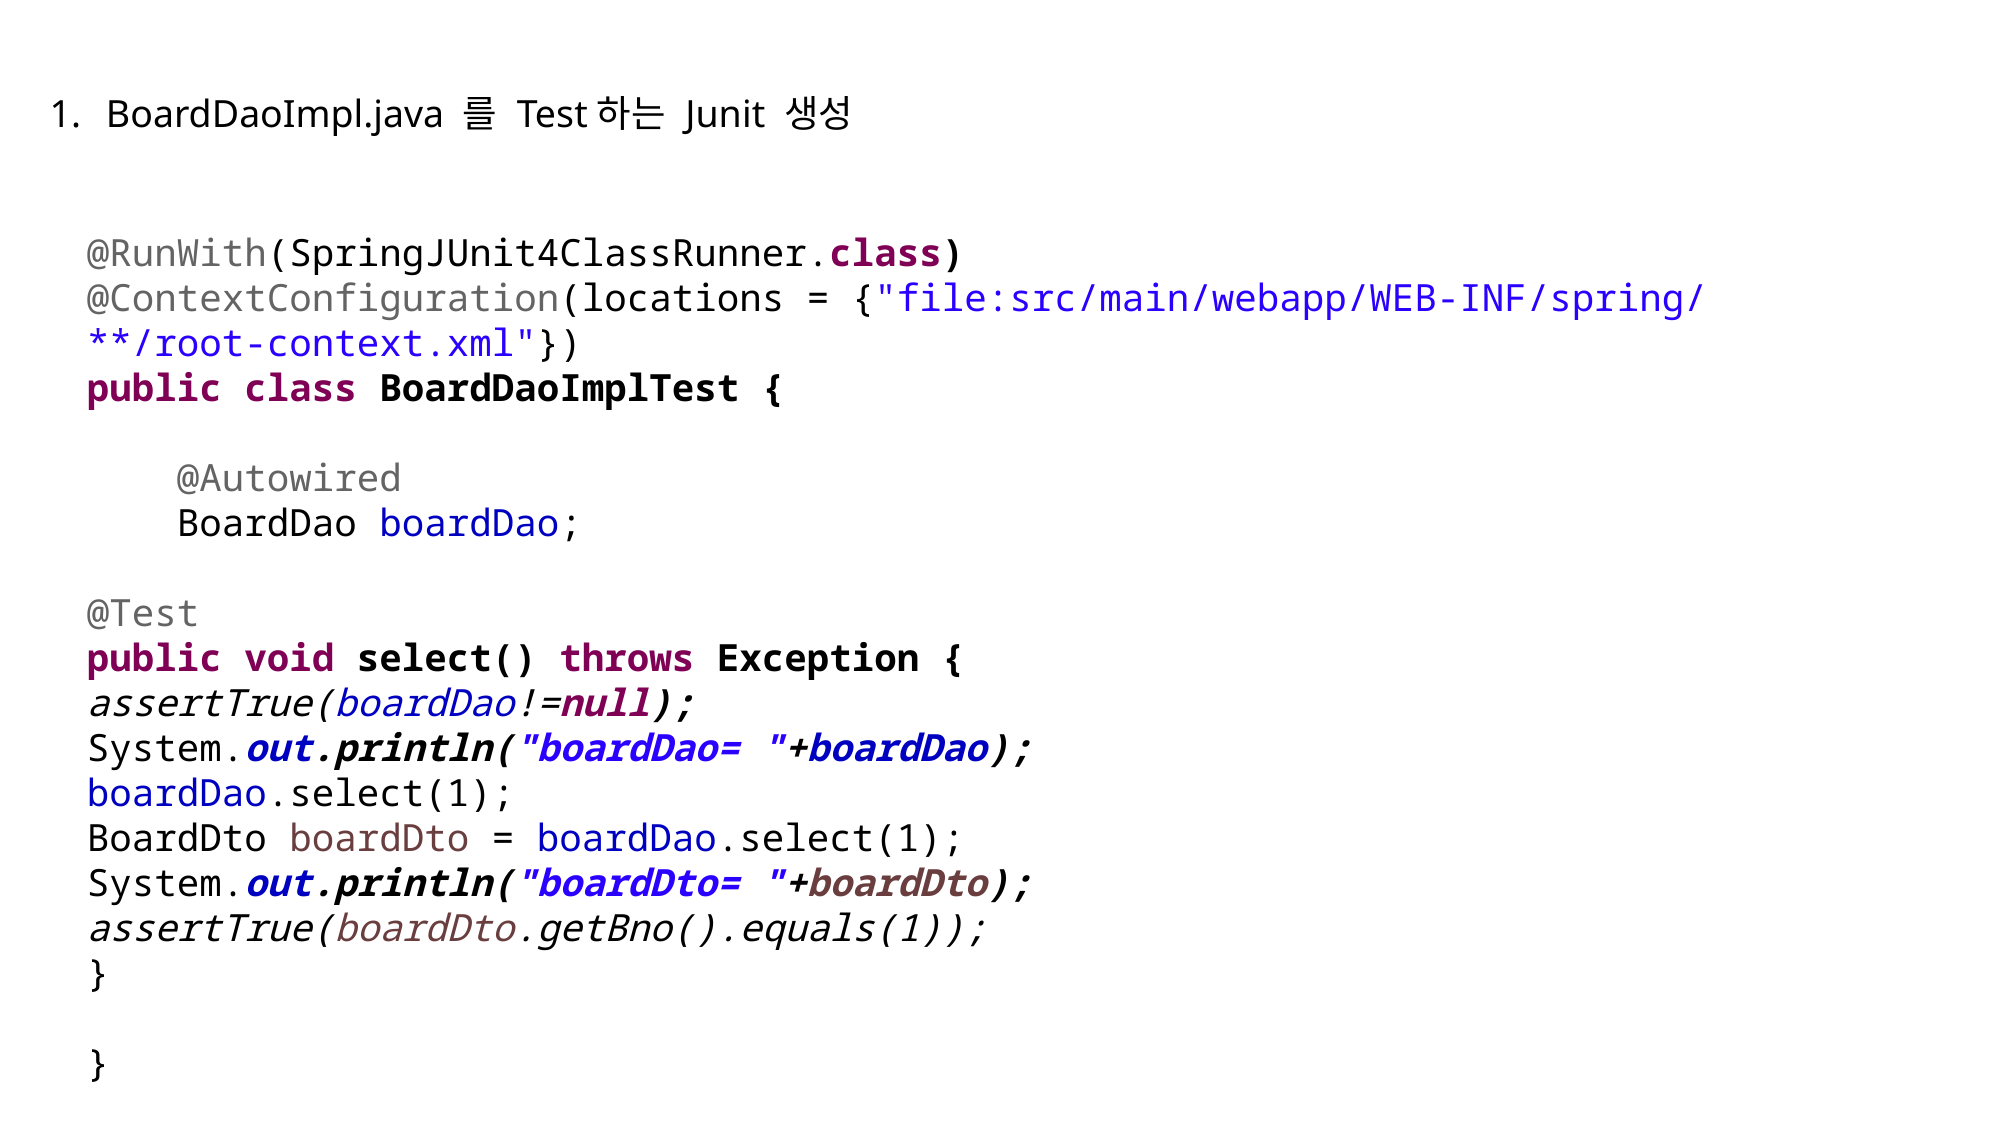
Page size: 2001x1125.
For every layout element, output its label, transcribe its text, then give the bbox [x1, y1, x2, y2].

text_box BoardDaoImpl.java 를 Test하는 Junit 생성 [34, 82, 868, 143]
text_box @RunWith(SpringJUnit4ClassRunner.class) @ContextConfiguration(locations = {"file:src/main/webapp/WEB-INF/spring/**/root-context.xml"}) public class BoardDaoImplTest { @Autowired BoardDao boardDao; @Test public void select() throws Exception { assertTrue(boardDao!=null); System.out.println("boardDao= "+boardDao); boardDao.select(1); BoardDto boardDto = boardDao.select(1); System.out.println("boardDto= "+boardDto); assertTrue(boardDto.getBno().equals(1)); } } [72, 222, 1781, 1092]
